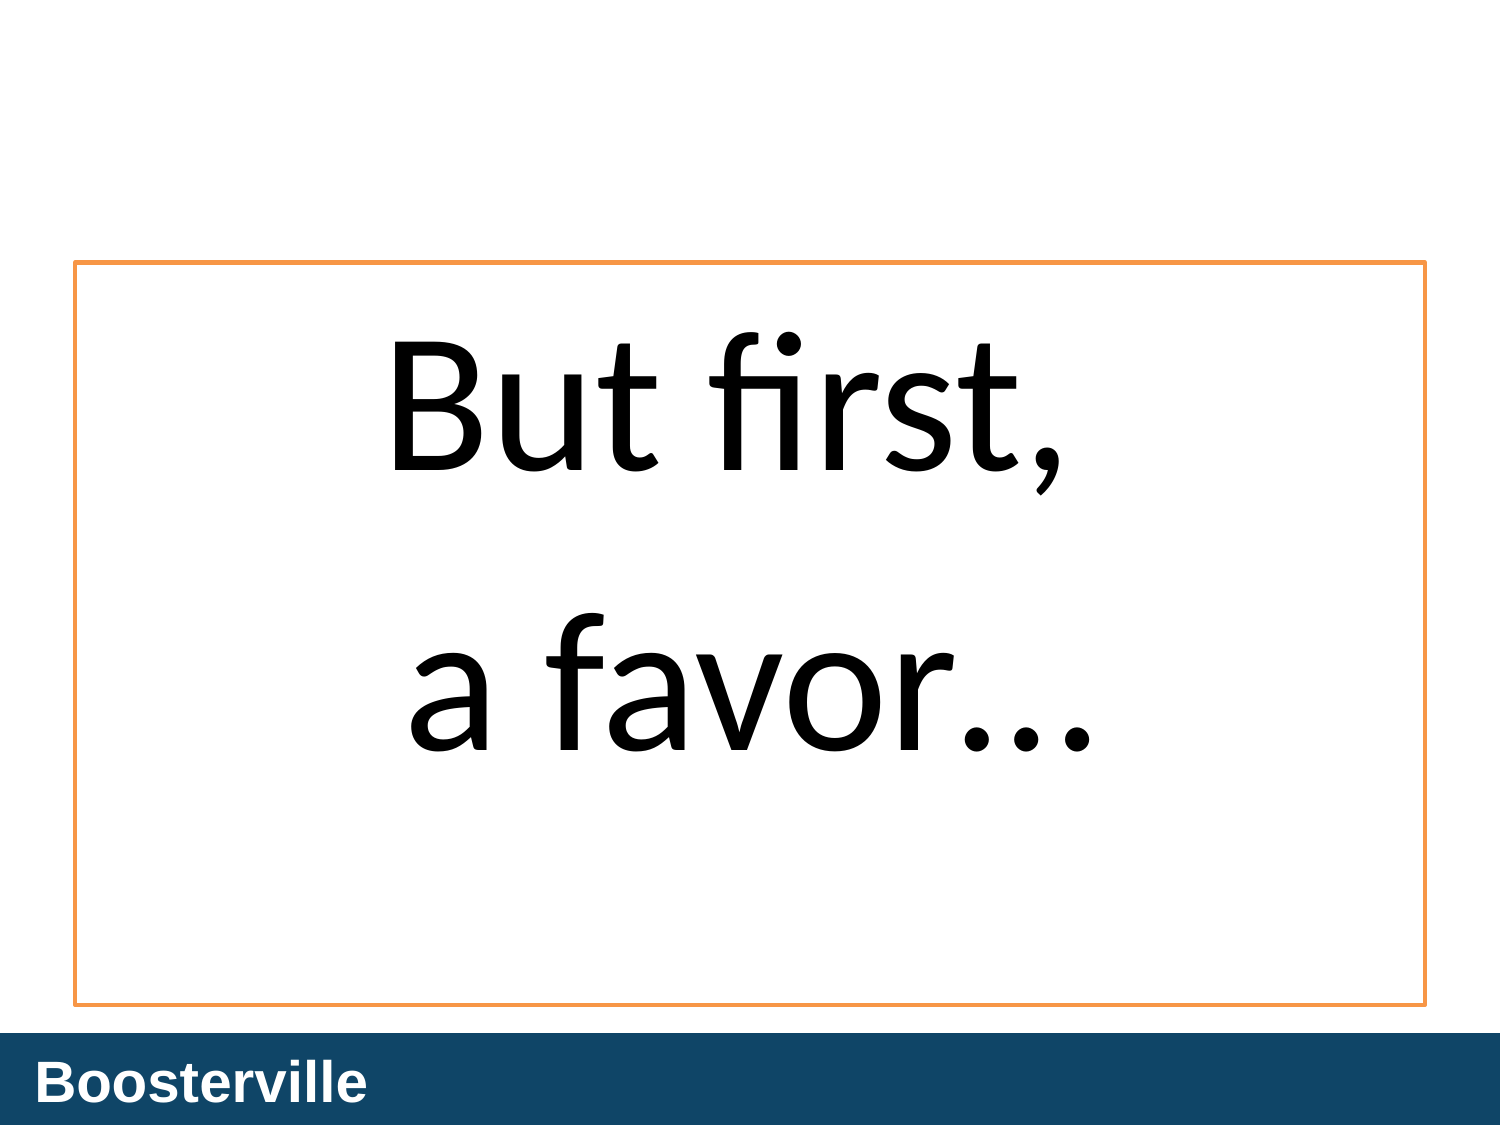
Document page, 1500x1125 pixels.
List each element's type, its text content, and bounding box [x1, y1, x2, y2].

list But first, a favor… [75, 262, 1425, 1005]
picture [0, 1033, 1500, 1125]
